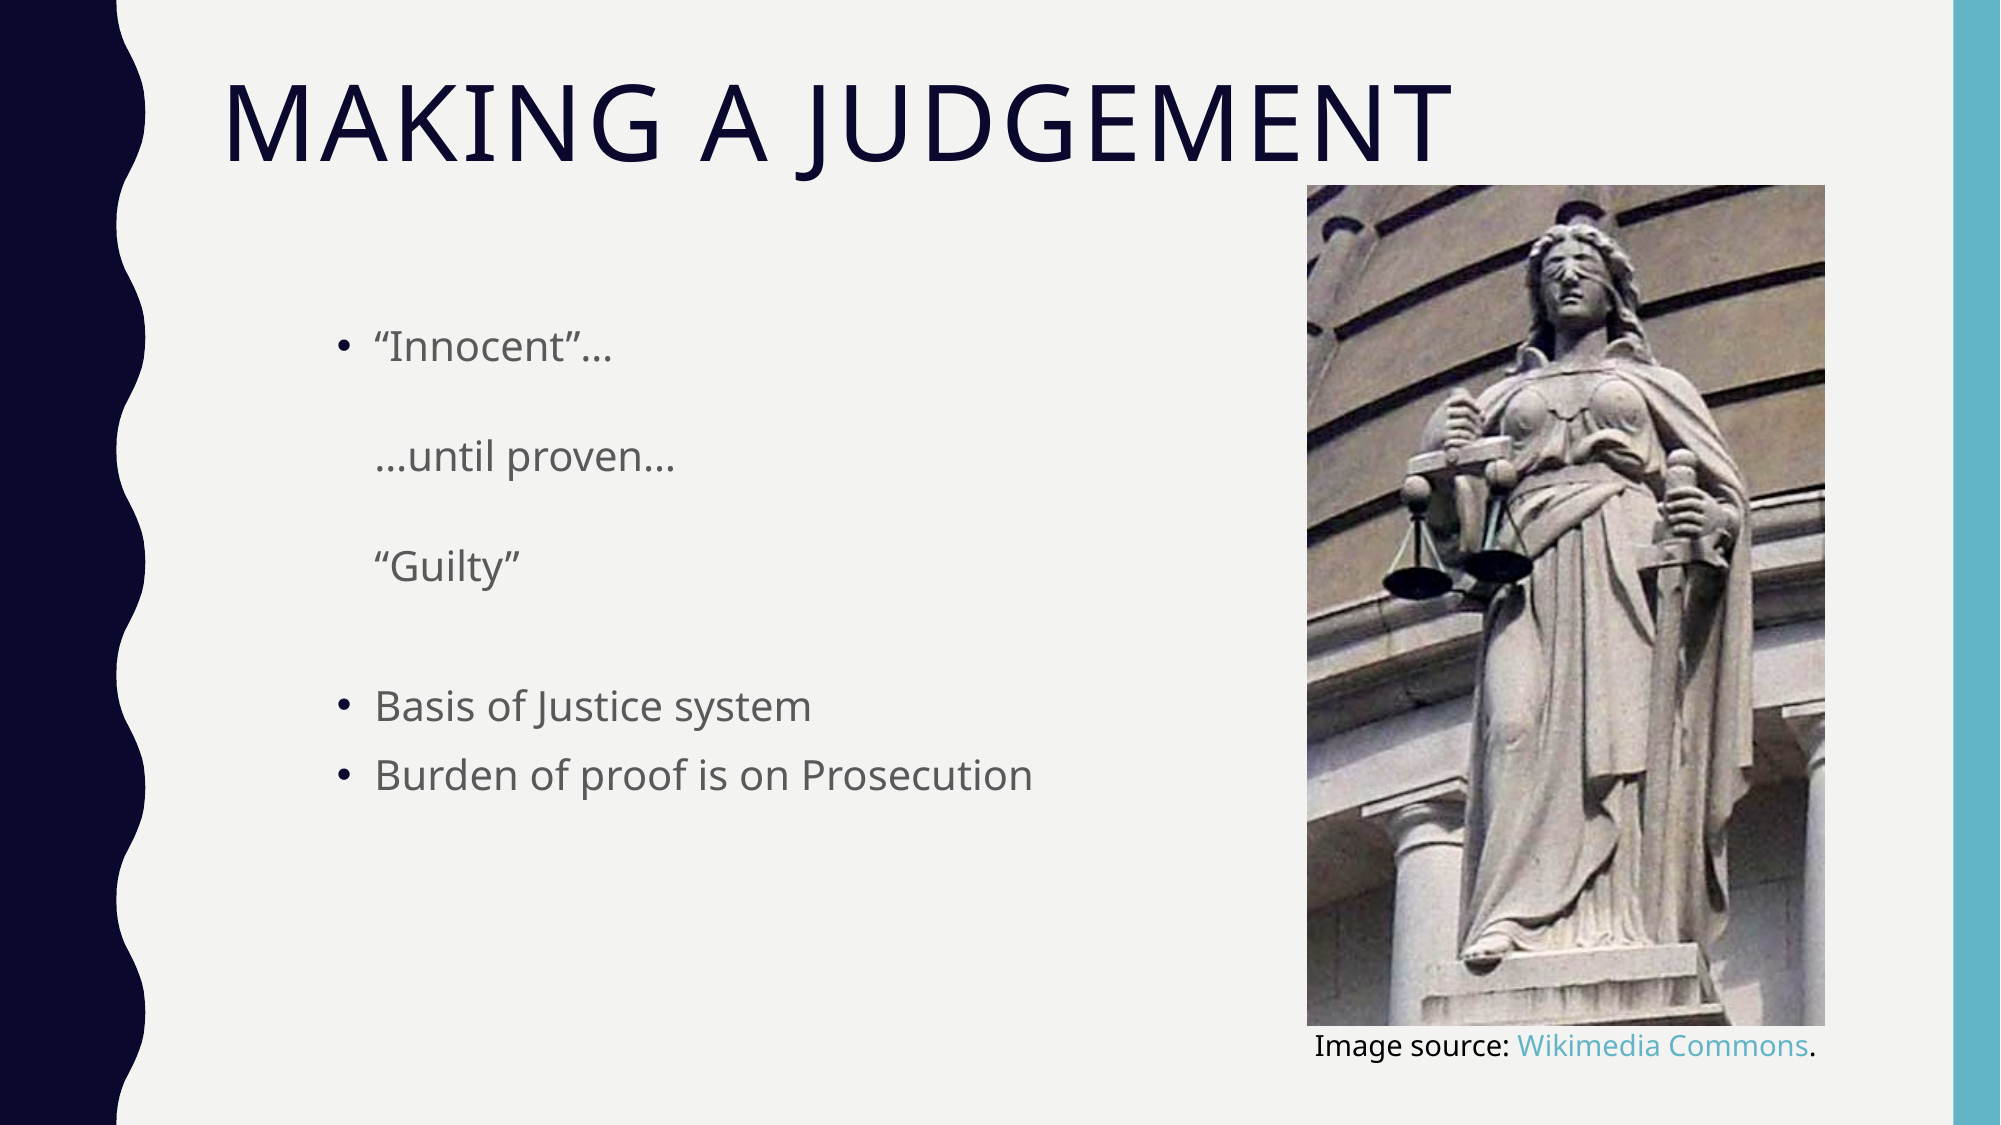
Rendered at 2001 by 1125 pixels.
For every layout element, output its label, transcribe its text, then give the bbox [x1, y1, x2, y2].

title Making a Judgement [205, 62, 1875, 308]
picture [1307, 185, 1825, 1026]
list “Innocent”… …until proven… “Guilty” Basis of Justice system Burden of proof is on Prosecution [321, 307, 1064, 1095]
text_box Image source: Wikimedia Commons. [1195, 1020, 1936, 1075]
